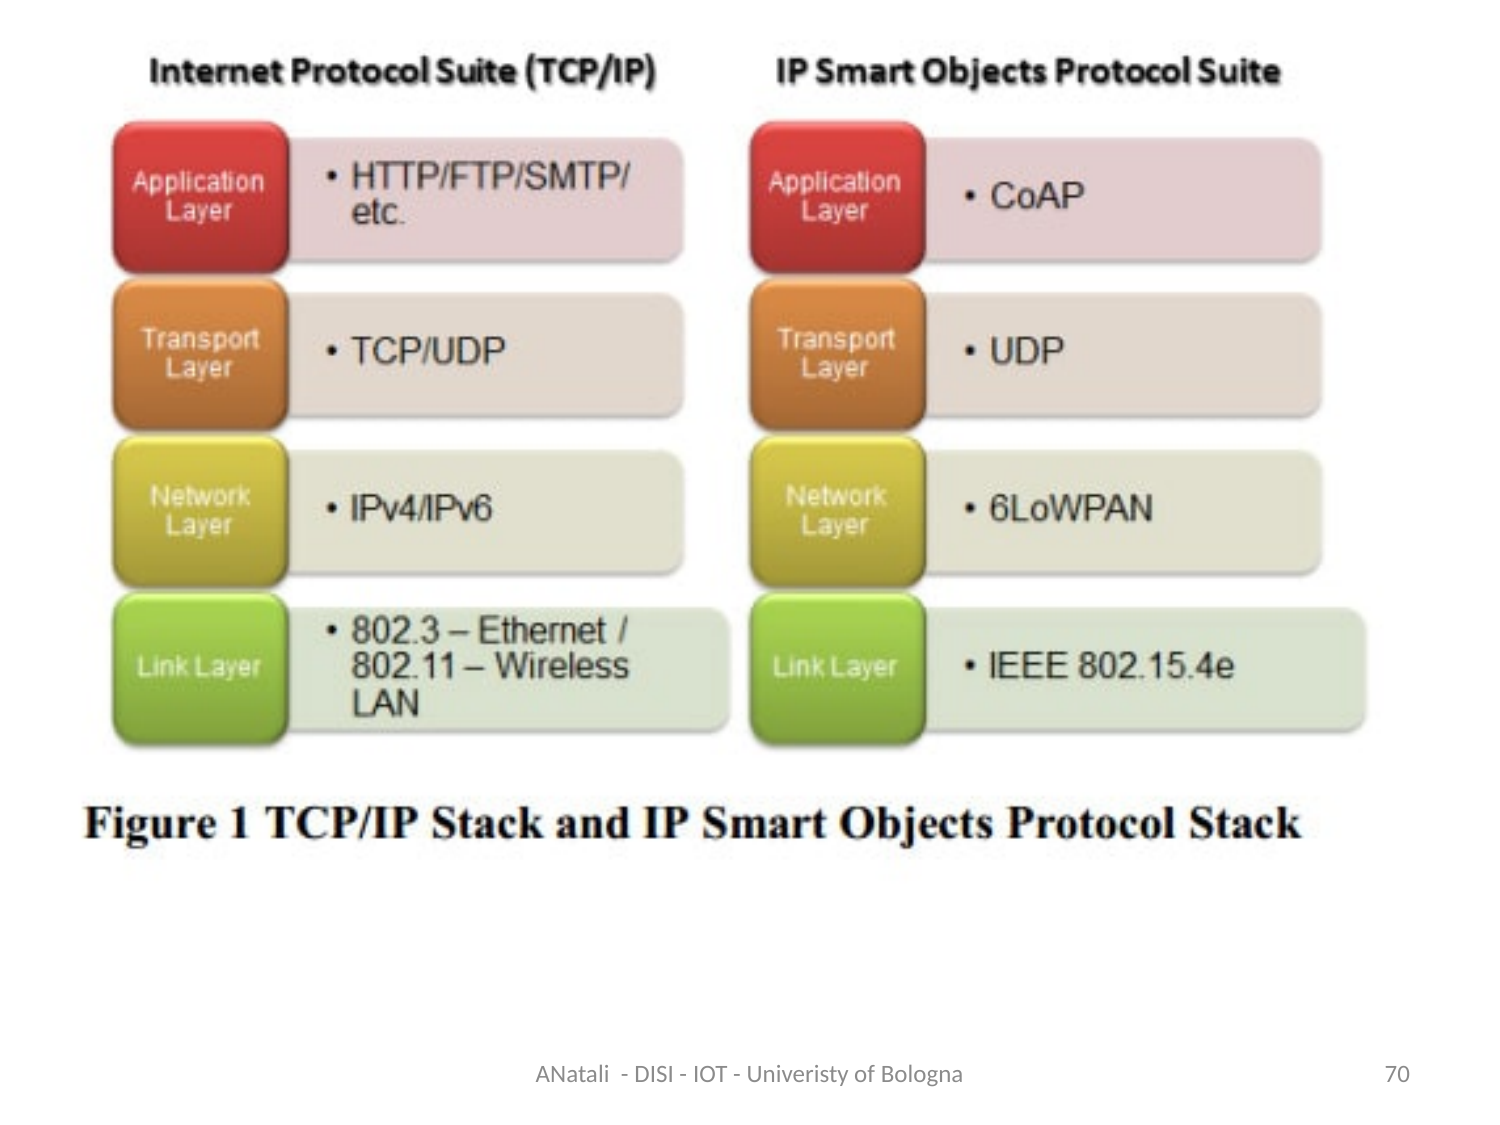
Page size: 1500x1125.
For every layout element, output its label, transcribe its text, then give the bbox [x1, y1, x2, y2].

picture [38, 0, 1462, 894]
slide_number 70 [1074, 1042, 1425, 1103]
footer ANatali - DISI - IOT - Univeristy of Bologna [512, 1042, 988, 1103]
